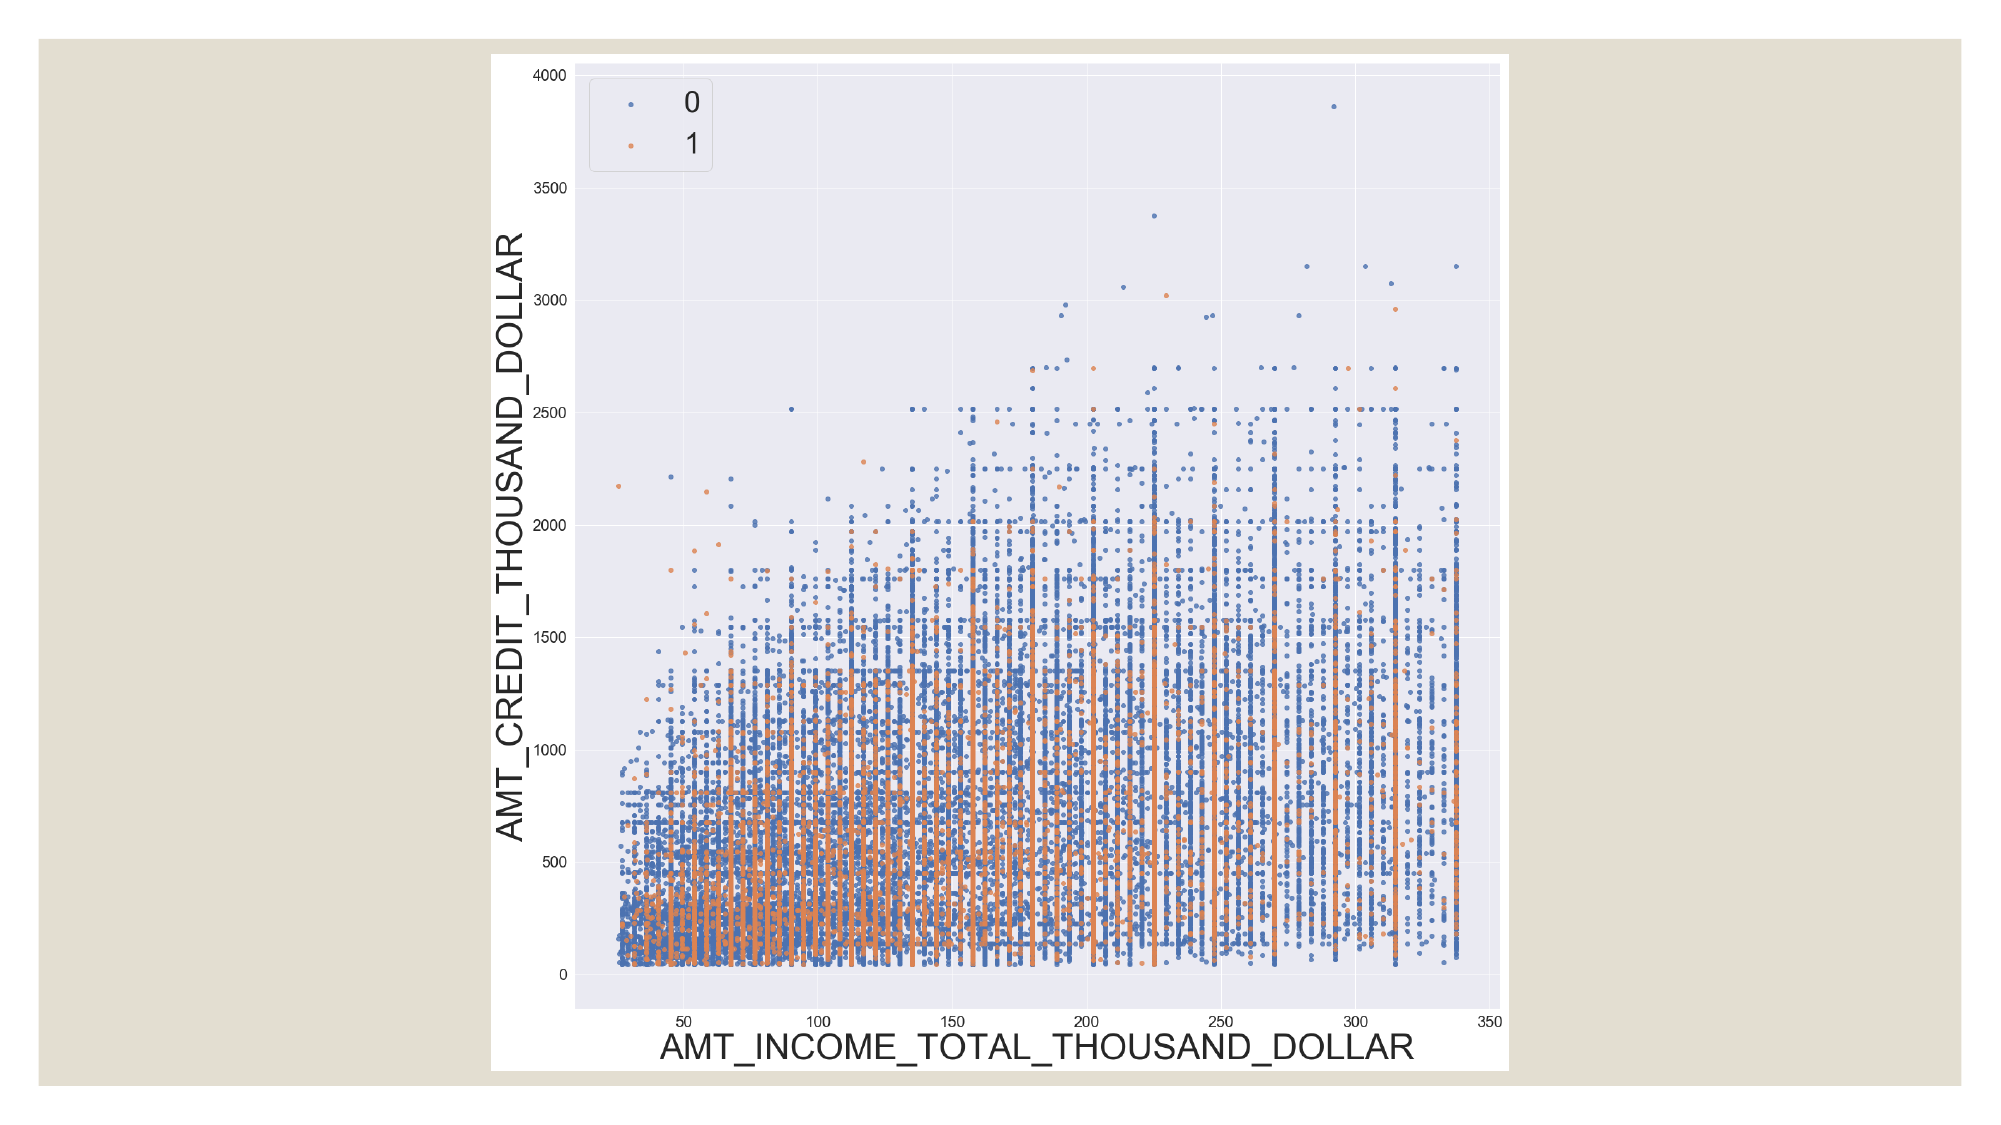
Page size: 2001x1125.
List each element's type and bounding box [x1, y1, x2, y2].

list [491, 54, 1509, 1071]
